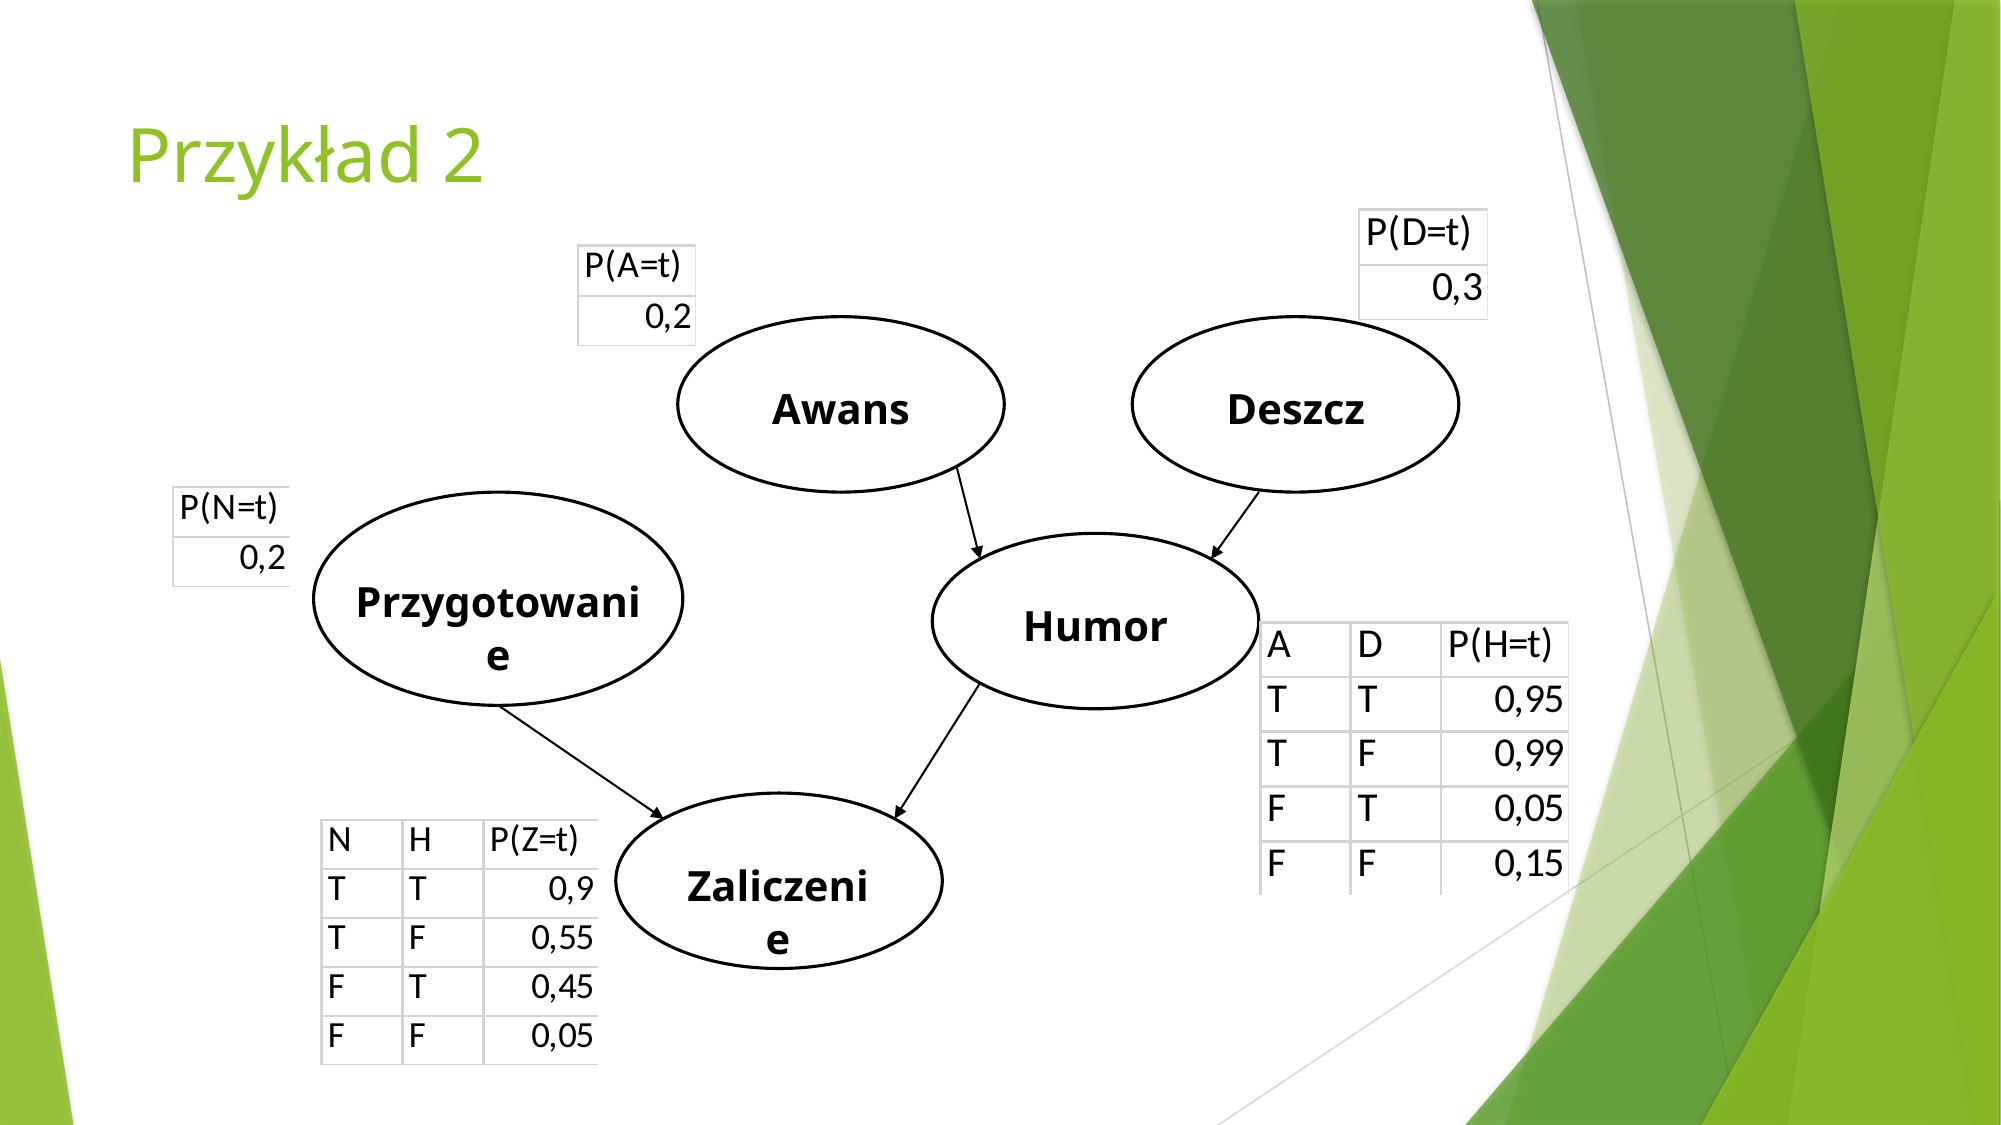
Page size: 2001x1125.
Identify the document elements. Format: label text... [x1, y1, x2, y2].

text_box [894, 682, 981, 820]
picture [1258, 620, 1572, 899]
picture [319, 818, 601, 1068]
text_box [956, 465, 981, 560]
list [1357, 207, 1491, 323]
text_box [312, 490, 685, 707]
title Przykład 2 [111, 99, 1522, 317]
picture [576, 243, 699, 349]
text_box [1130, 315, 1461, 494]
text_box Zaliczenie [661, 848, 895, 919]
text_box Przygotowanie [334, 564, 662, 633]
text_box [930, 531, 1261, 711]
text_box Humor [1004, 588, 1187, 654]
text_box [1210, 491, 1260, 560]
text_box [497, 704, 665, 820]
picture [171, 485, 293, 590]
text_box [676, 315, 1006, 494]
text_box Awans [749, 371, 933, 437]
text_box [614, 791, 944, 971]
text_box Deszcz [1204, 371, 1387, 437]
